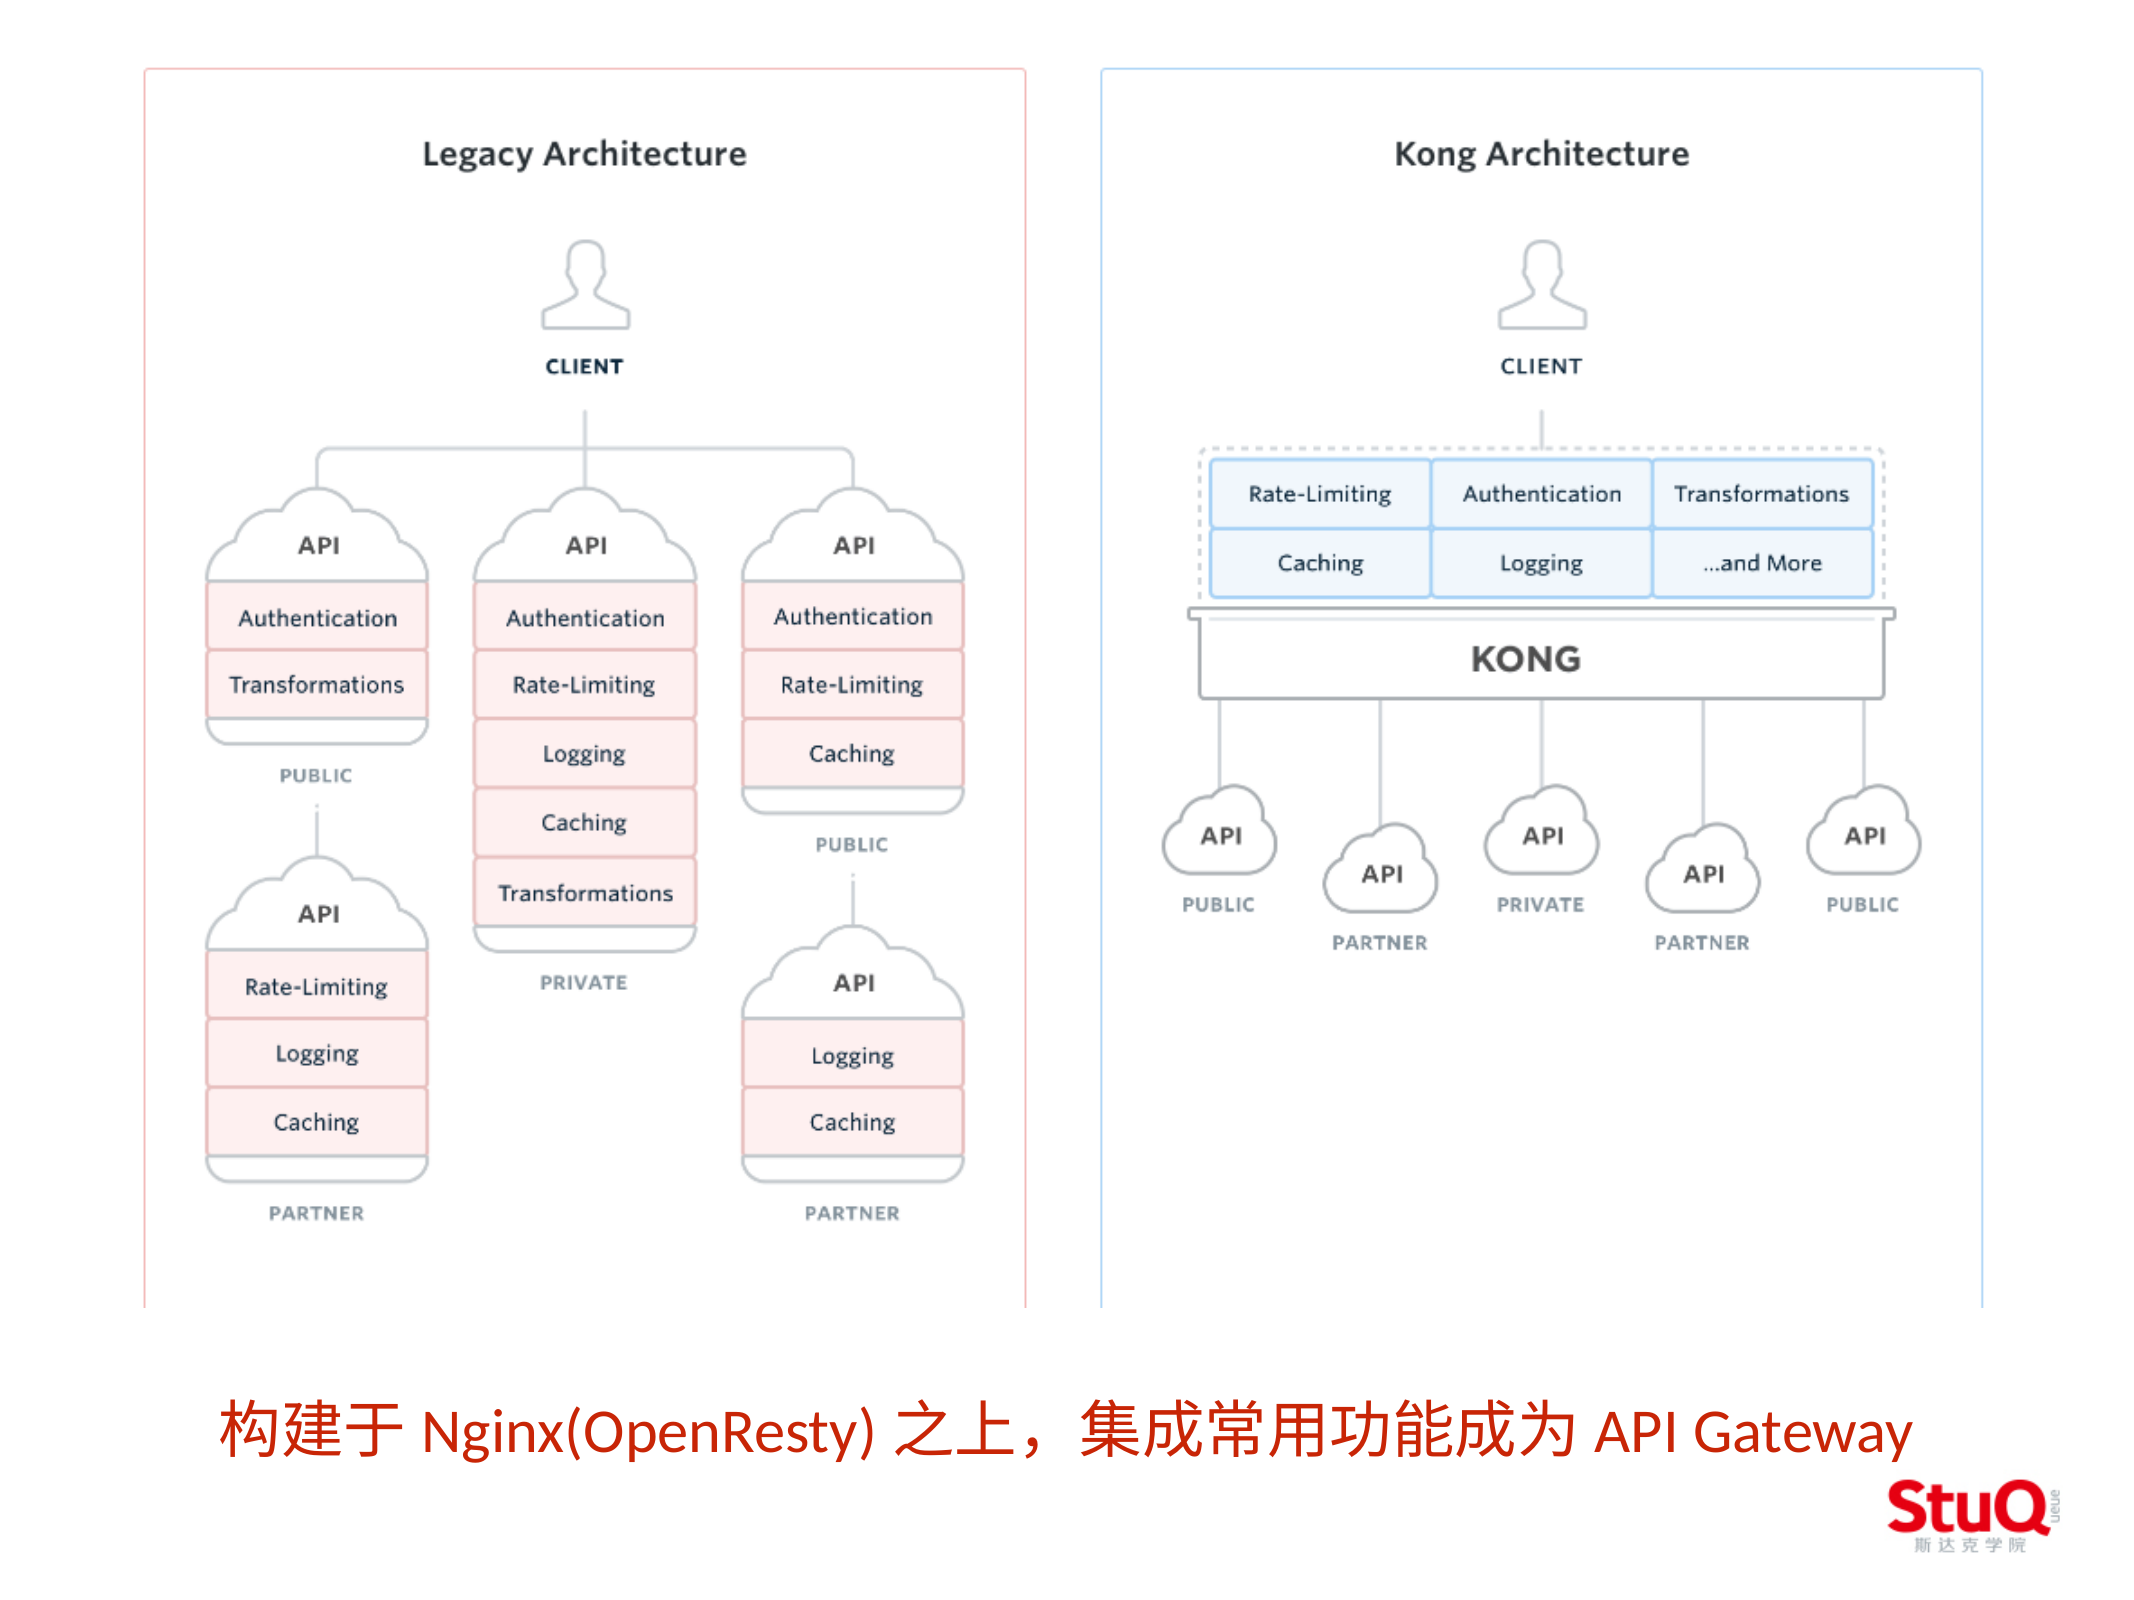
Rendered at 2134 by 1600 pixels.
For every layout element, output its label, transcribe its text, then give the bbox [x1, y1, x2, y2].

text_box 构建于Nginx(OpenResty)之上，集成常用功能成为API Gateway [210, 1381, 1923, 1474]
picture [0, 0, 2134, 1600]
